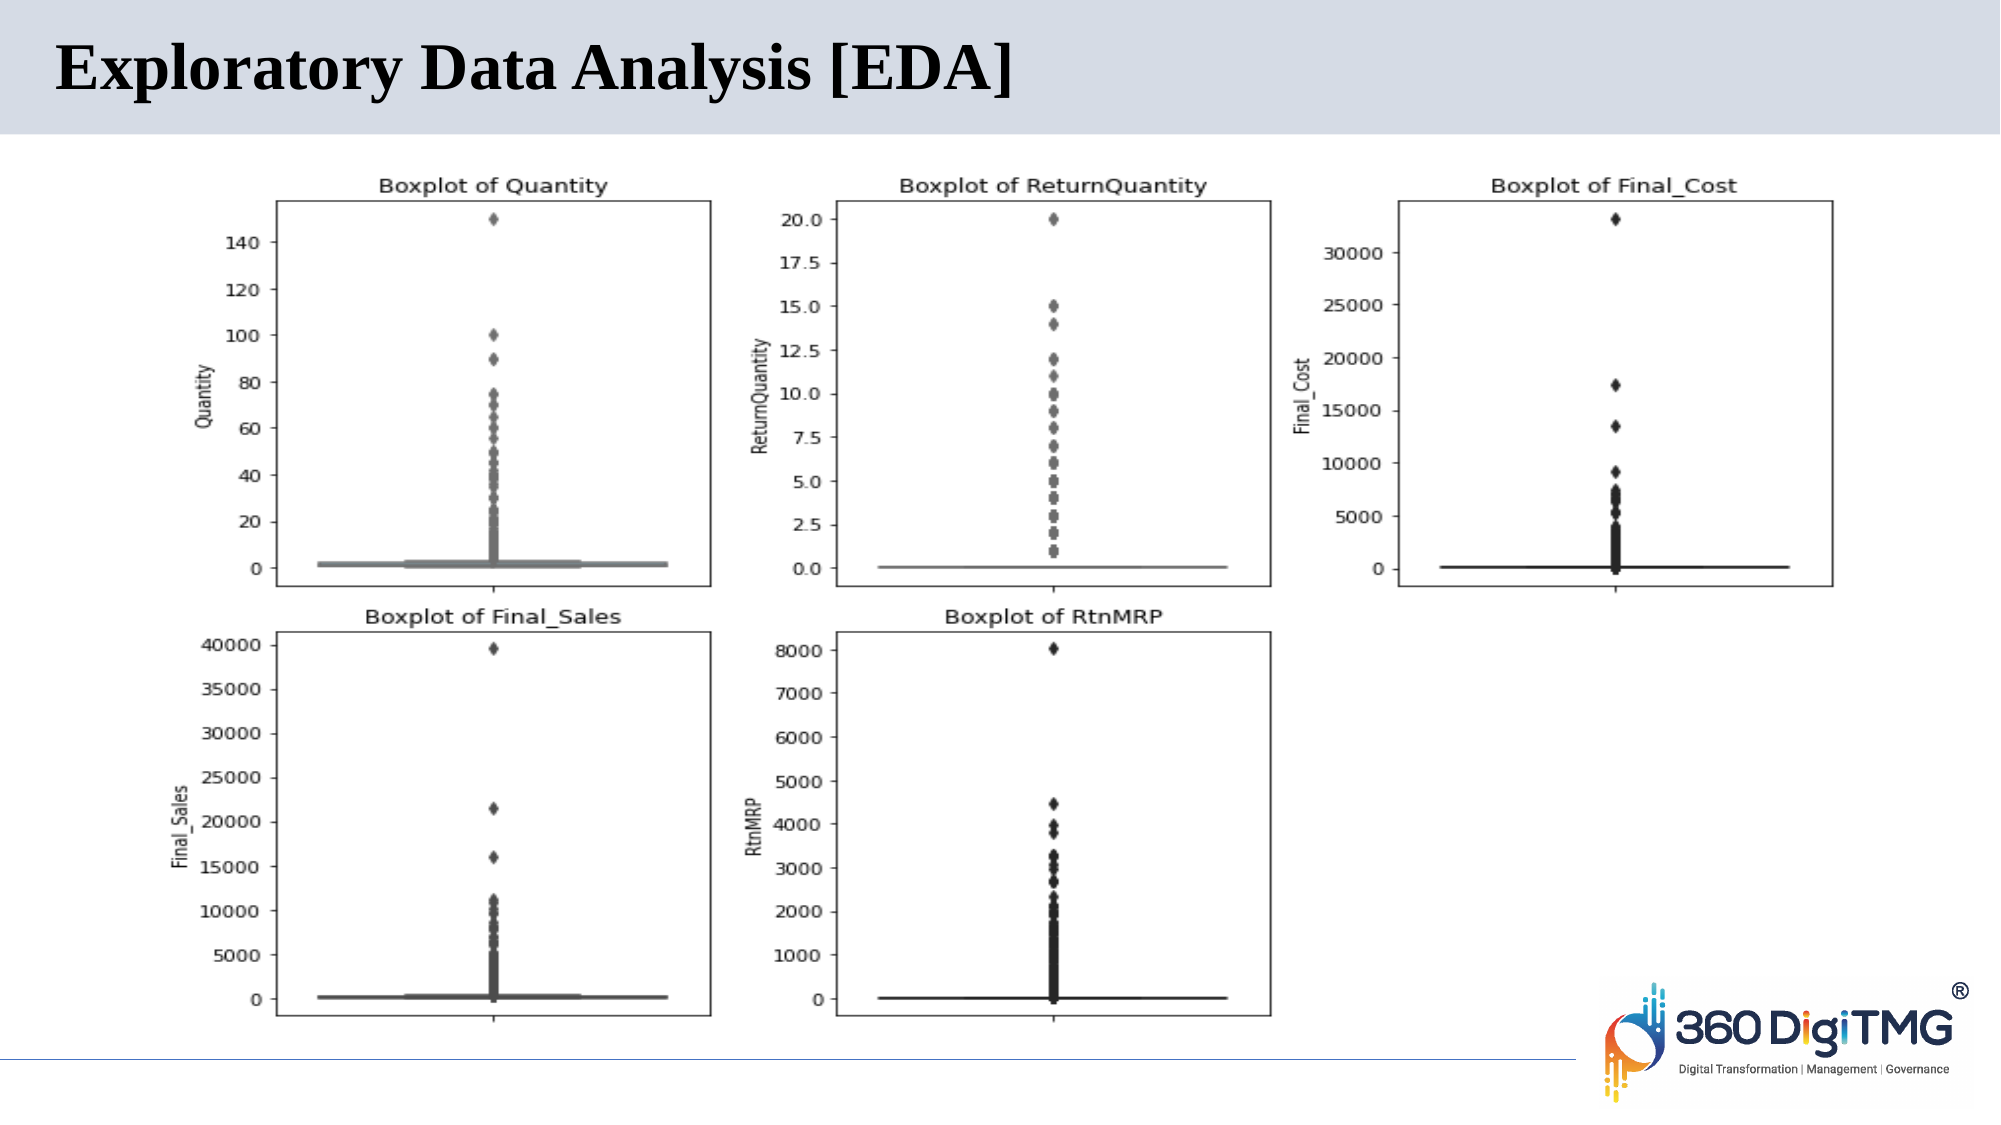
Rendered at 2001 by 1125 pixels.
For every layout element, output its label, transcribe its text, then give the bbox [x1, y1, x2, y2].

title Exploratory Data Analysis [EDA] [40, 0, 1558, 170]
picture [156, 167, 1974, 1110]
